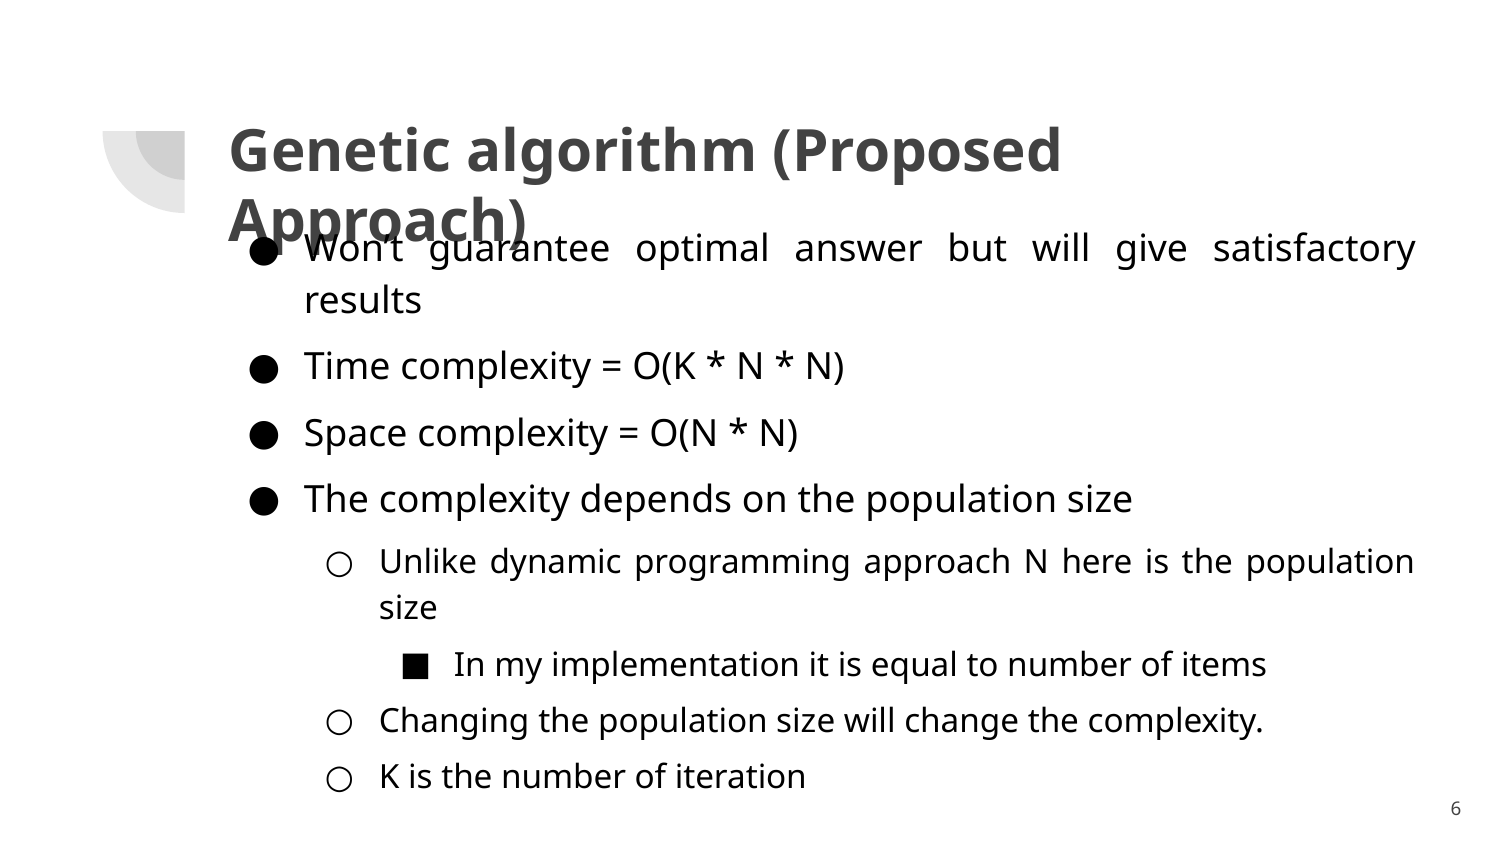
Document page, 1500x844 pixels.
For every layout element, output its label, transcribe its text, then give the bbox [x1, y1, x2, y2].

list Won’t guarantee optimal answer but will give satisfactory results Time complexity = O(K * N * N) Space complexity = O(N * N) The complexity depends on the population size Unlike dynamic programming approach N here is the population size In my implementation it is equal to number of items Changing the population size will change the complexity. K is the number of iteration [213, 202, 1432, 721]
slide_number ‹#› [1386, 777, 1477, 842]
title Genetic algorithm (Proposed Approach) [213, 98, 1368, 202]
